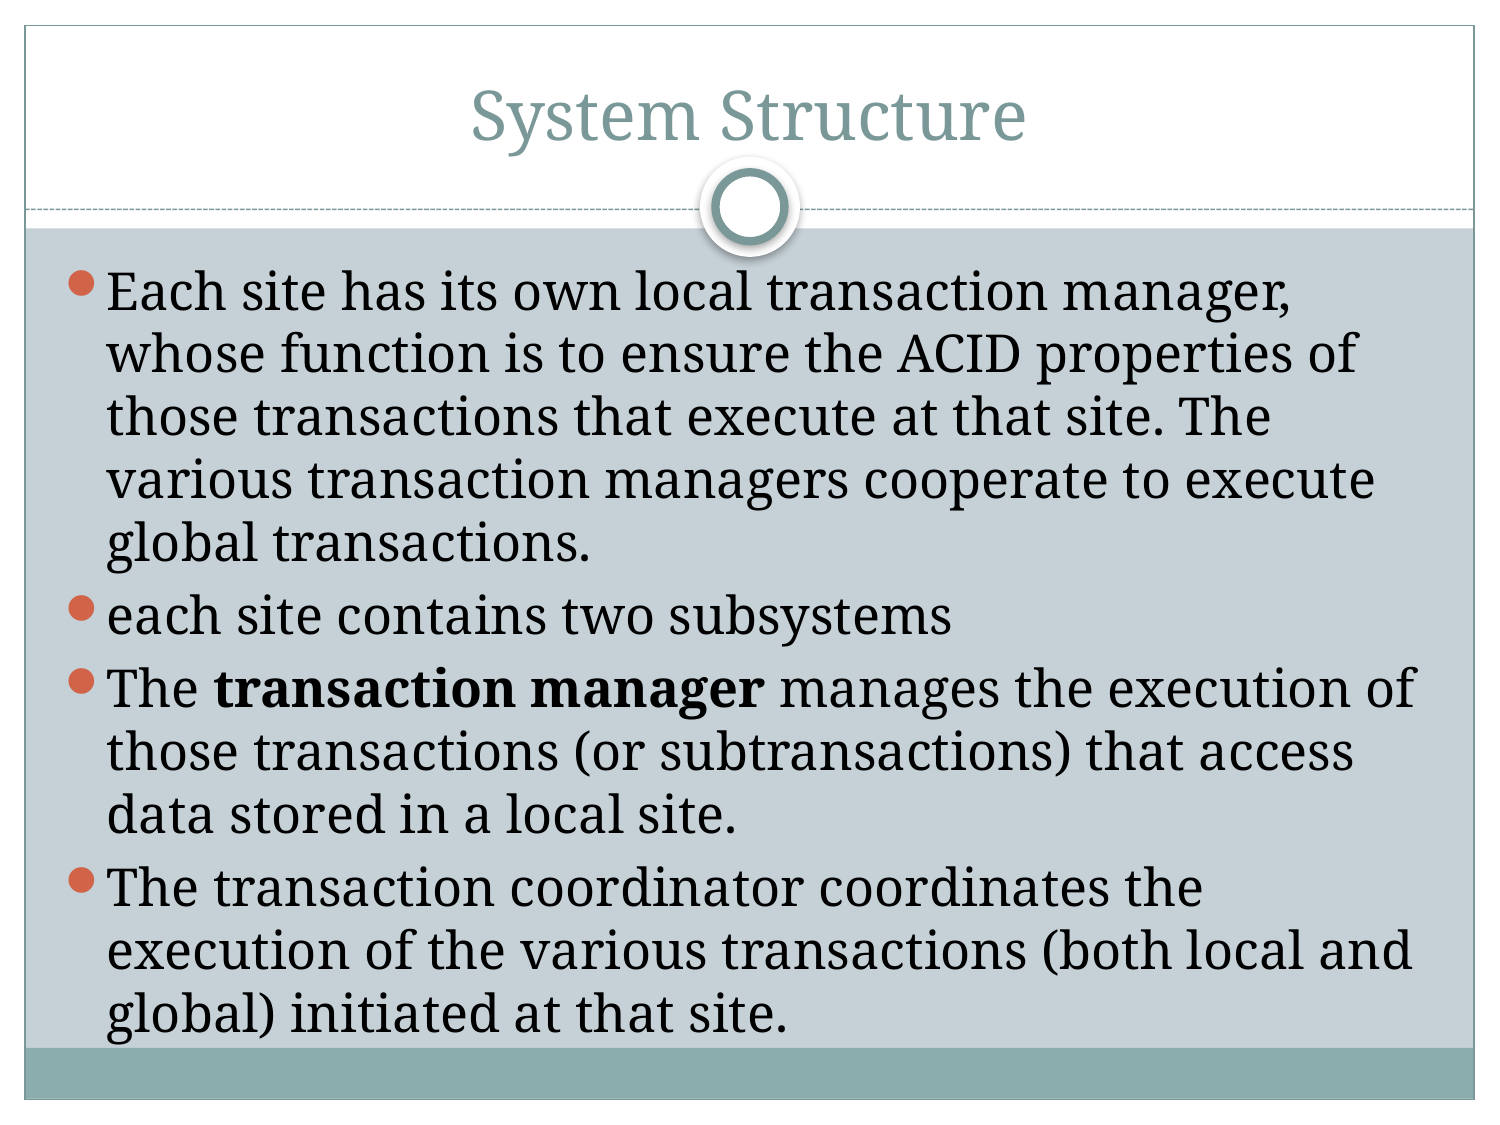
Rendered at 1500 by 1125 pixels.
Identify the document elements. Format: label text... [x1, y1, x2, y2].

title System Structure [49, 37, 1450, 162]
list Each site has its own local transaction manager, whose function is to ensure the ACID properties of those transactions that execute at that site. The various transaction managers cooperate to execute global transactions. each site contains two subsystems The transaction manager manages the execution of those transactions (or subtransactions) that access data stored in a local site. The transaction coordinator coordinates the execution of the various transactions (both local and global) initiated at that site. [50, 250, 1445, 1063]
